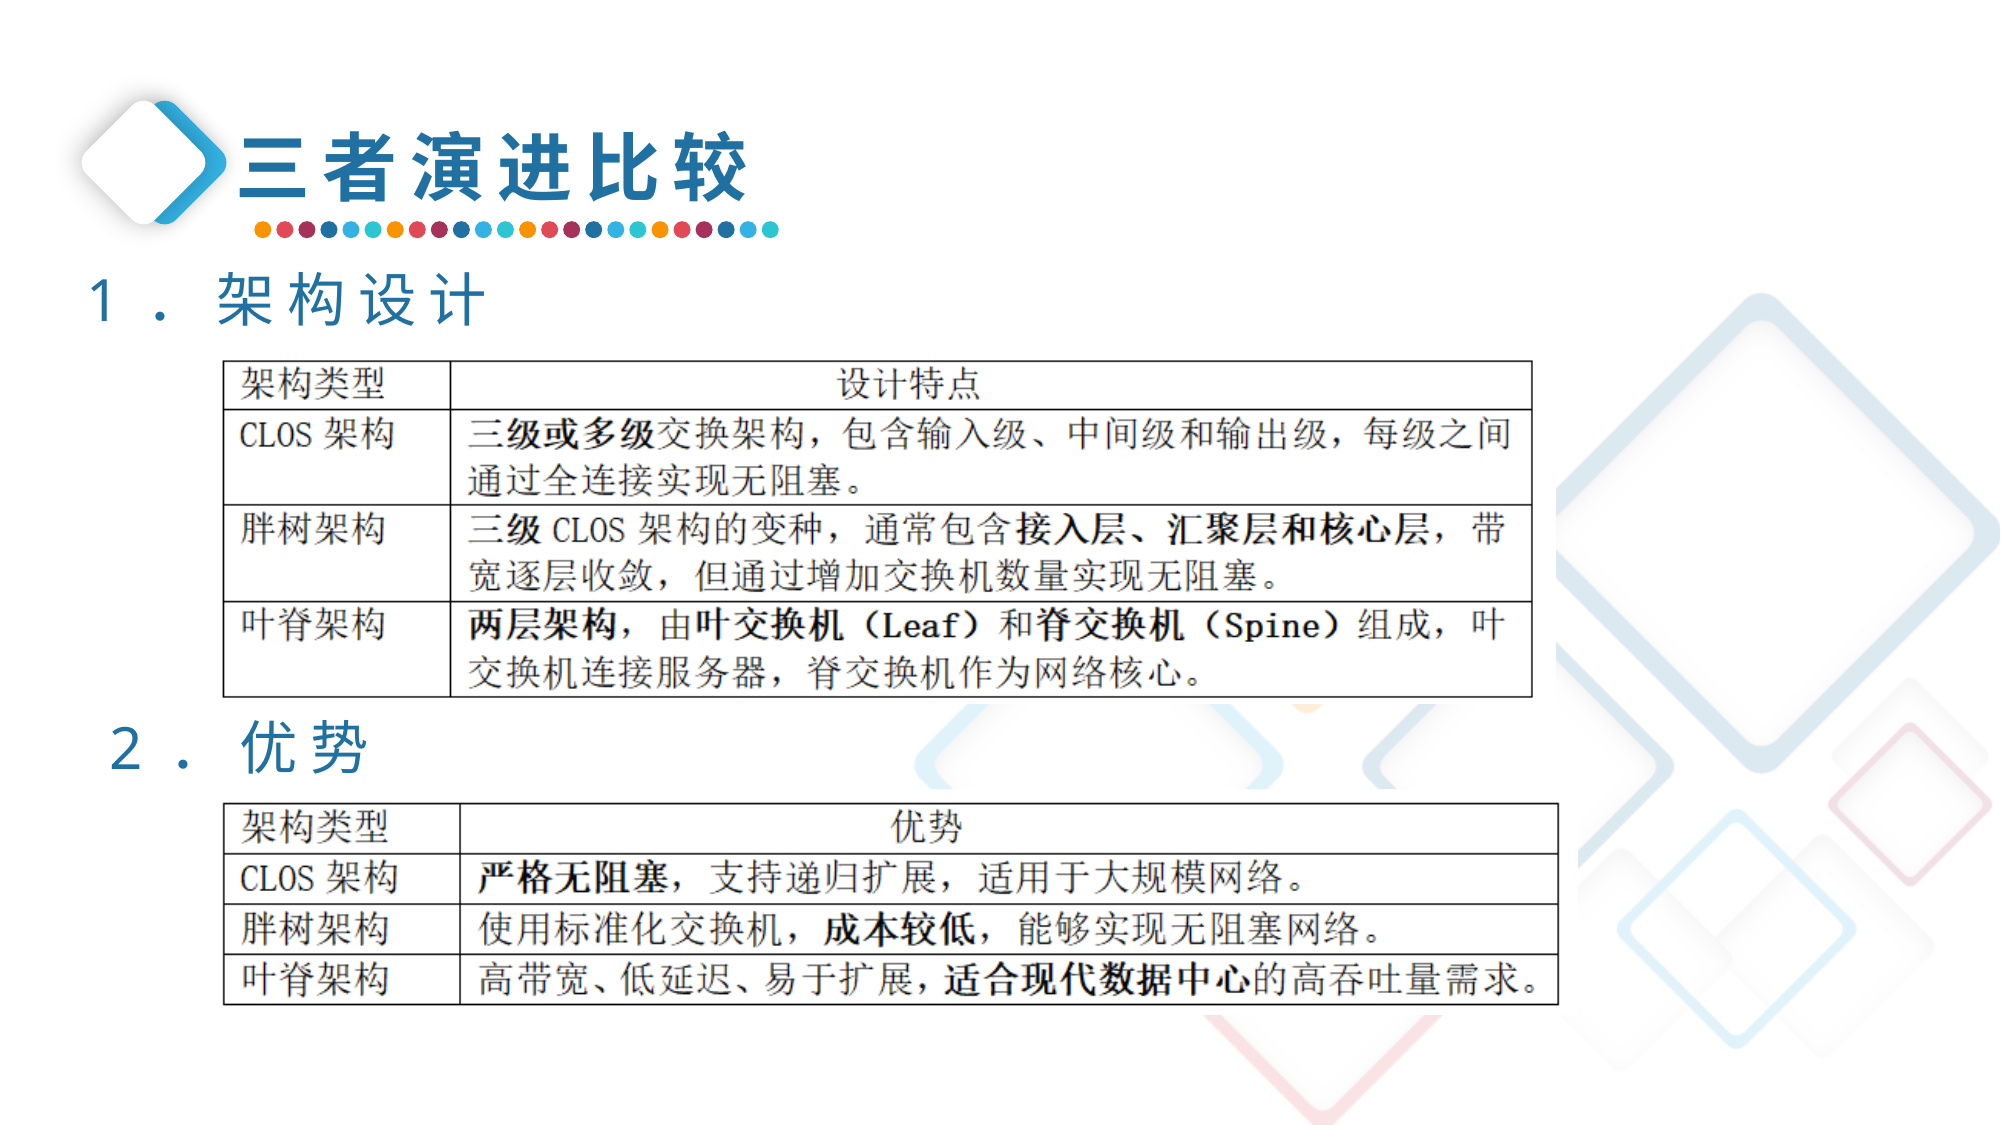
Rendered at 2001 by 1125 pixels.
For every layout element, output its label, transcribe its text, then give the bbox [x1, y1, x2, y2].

picture [203, 789, 1578, 1015]
picture [203, 341, 1557, 704]
text_box 2．优势 [94, 704, 384, 789]
text_box [80, 99, 207, 226]
text_box 1．架构设计 [71, 255, 503, 341]
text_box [254, 221, 779, 239]
text_box 三者演进比较 [220, 113, 1724, 309]
